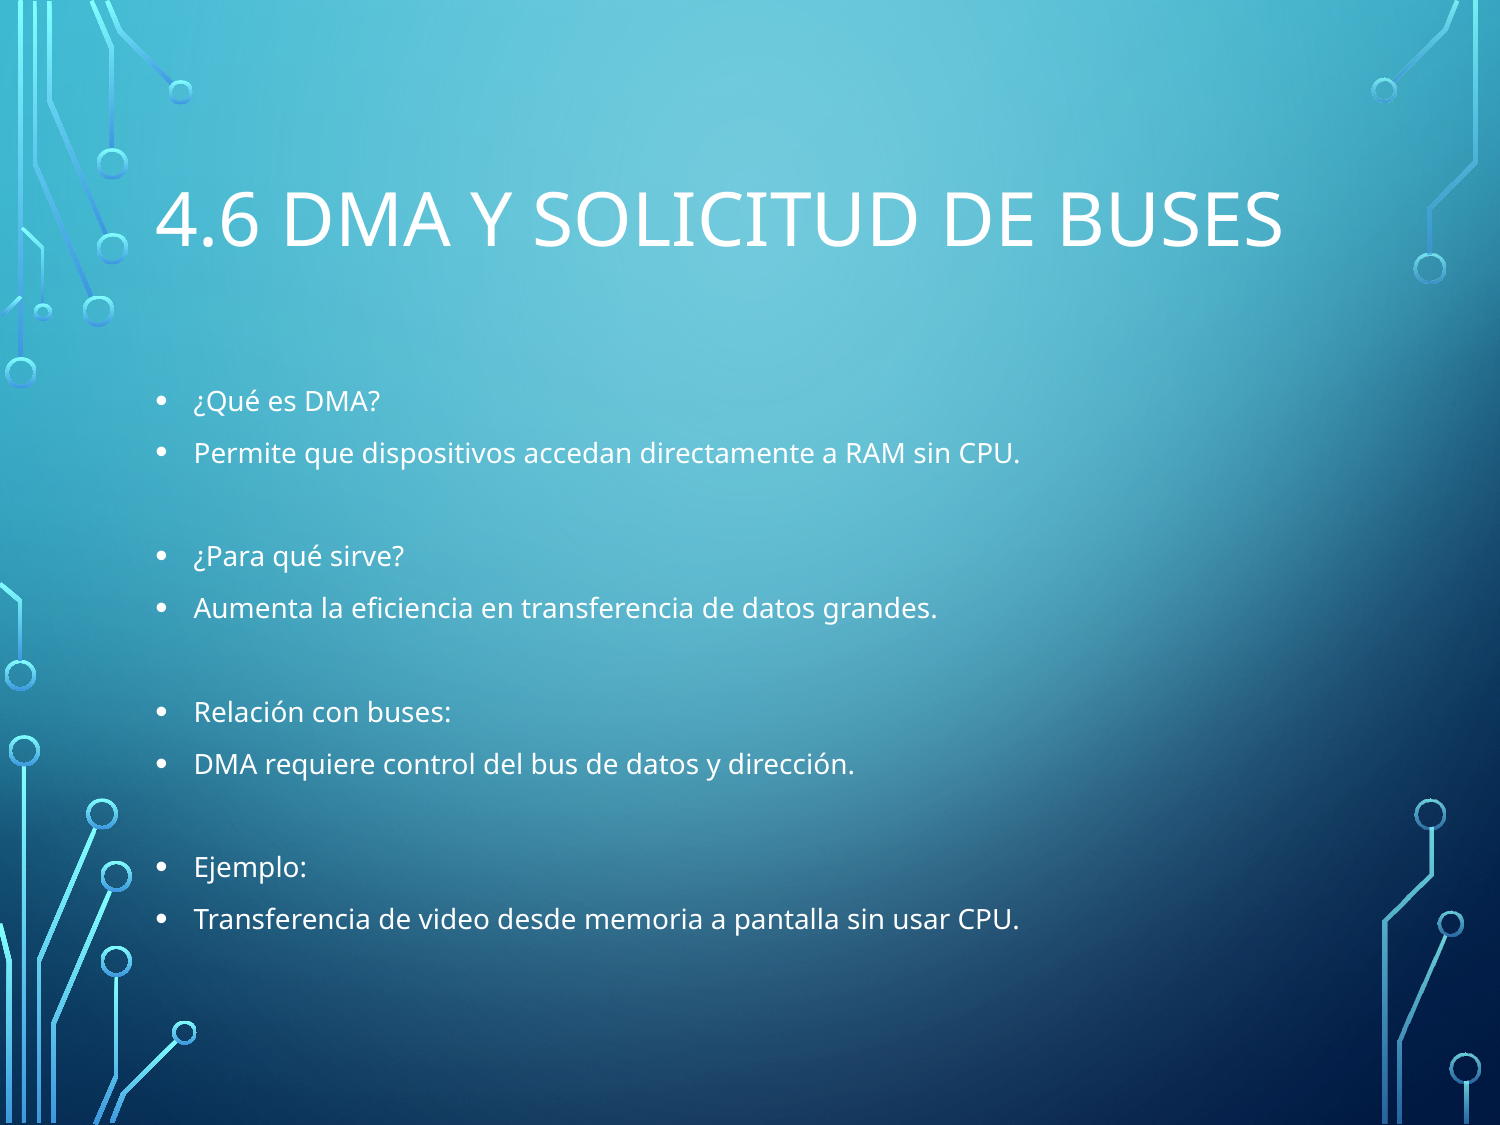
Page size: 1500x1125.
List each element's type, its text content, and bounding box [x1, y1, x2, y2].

list ¿Qué es DMA? Permite que dispositivos accedan directamente a RAM sin CPU. ¿Para qué sirve? Aumenta la eficiencia en transferencia de datos grandes. Relación con buses: DMA requiere control del bus de datos y dirección. Ejemplo: Transferencia de video desde memoria a pantalla sin usar CPU. [140, 369, 1360, 950]
title 4.6 DMA y solicitud de buses [140, 101, 1360, 344]
